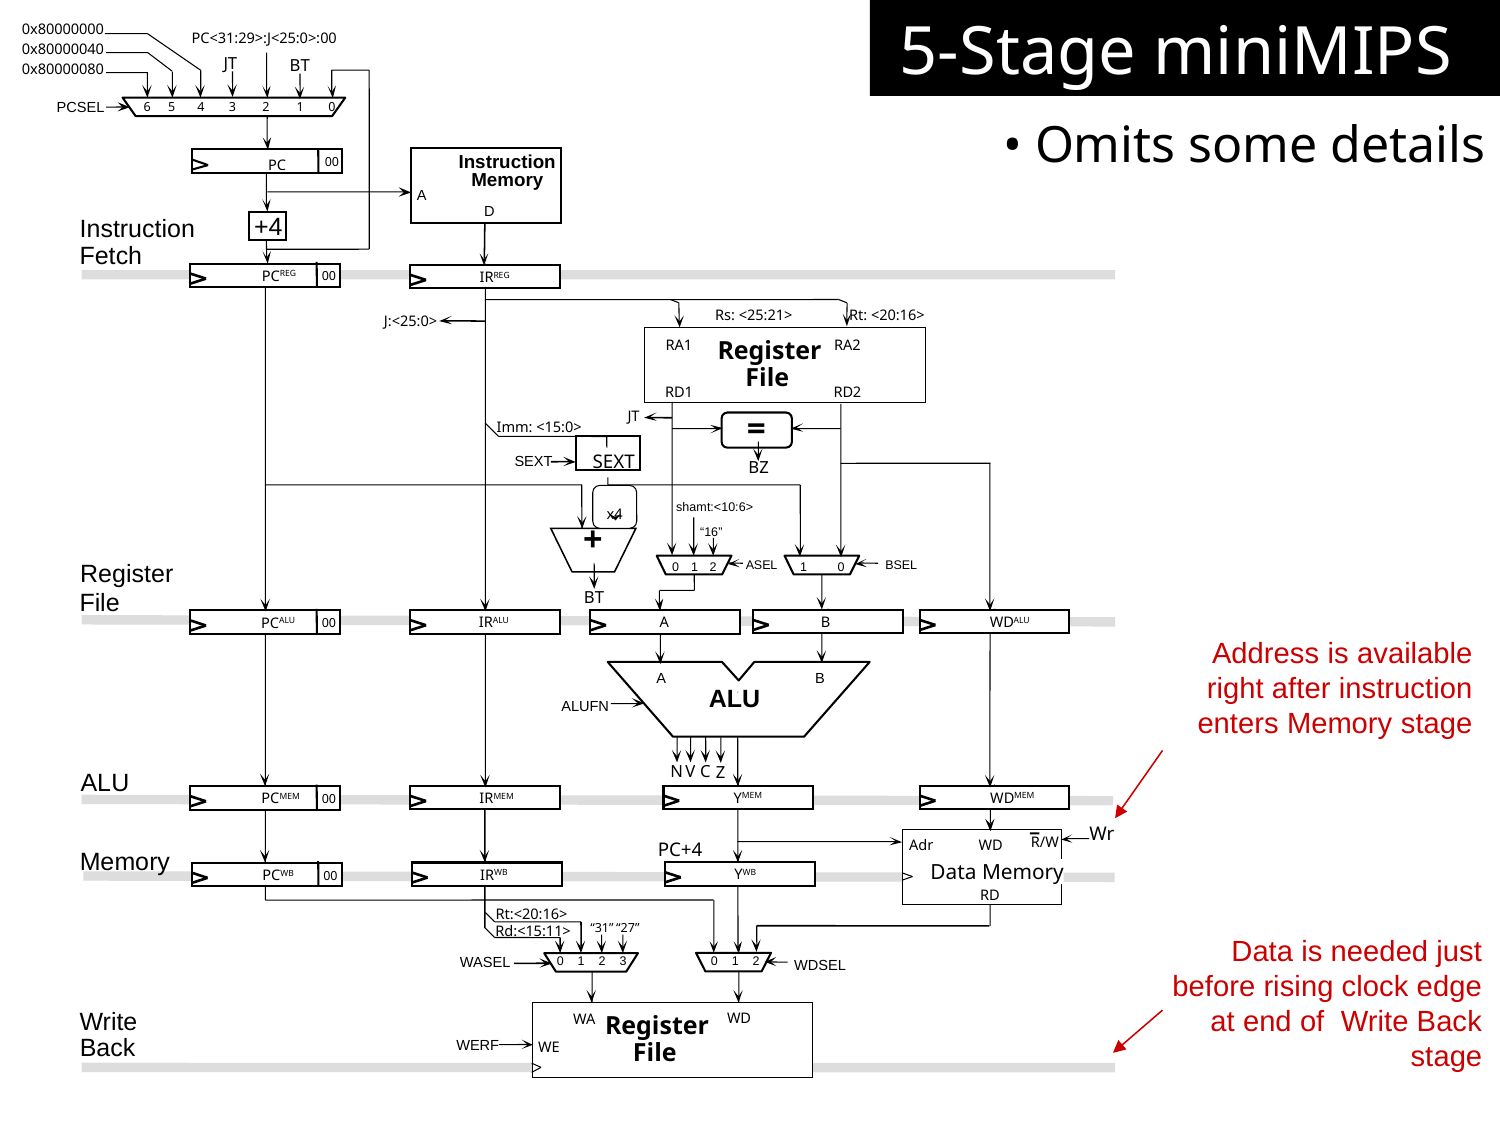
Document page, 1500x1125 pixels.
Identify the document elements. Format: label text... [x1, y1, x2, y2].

text_box [985, 819, 995, 832]
text_box PC+4 [657, 837, 703, 861]
text_box [544, 953, 638, 972]
text_box RD1 [664, 383, 693, 401]
text_box [327, 85, 336, 97]
text_box A [655, 668, 666, 687]
text_box [262, 137, 272, 147]
text_box [398, 187, 412, 197]
text_box [644, 330, 926, 403]
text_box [248, 210, 287, 242]
text_box Back [79, 1031, 136, 1062]
text_box RD [979, 885, 1000, 904]
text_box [752, 608, 903, 636]
text_box [721, 412, 731, 448]
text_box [589, 608, 741, 636]
text_box [685, 749, 695, 760]
text_box [480, 598, 490, 607]
text_box [554, 940, 565, 954]
text_box [142, 85, 152, 98]
text_box JT [223, 52, 241, 73]
text_box 3 [228, 99, 236, 115]
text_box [189, 261, 341, 289]
text_box [595, 537, 632, 572]
text_box [835, 544, 846, 557]
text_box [918, 784, 1070, 811]
text_box RA2 [833, 336, 861, 354]
text_box [654, 598, 664, 607]
text_box SEXT [514, 452, 553, 470]
text_box [227, 84, 237, 97]
text_box [732, 849, 743, 859]
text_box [409, 608, 561, 636]
text_box BT [582, 587, 606, 608]
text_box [918, 608, 1070, 636]
text_box [794, 544, 805, 557]
text_box [294, 86, 305, 97]
text_box [644, 412, 657, 421]
text_box Instruction [458, 149, 556, 173]
text_box [709, 941, 718, 950]
text_box [784, 555, 800, 575]
text_box “27” [599, 912, 655, 943]
text_box 4 [197, 99, 205, 115]
text_box Instruction [79, 212, 196, 243]
text_box [259, 773, 270, 782]
text_box PC<31:29>:J<25:0>:00 [191, 28, 337, 47]
text_box BT [288, 54, 311, 75]
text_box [584, 485, 645, 529]
text_box RD2 [833, 383, 862, 401]
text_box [189, 608, 341, 636]
text_box A [416, 185, 427, 204]
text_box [694, 951, 847, 974]
text_box [568, 565, 594, 572]
text_box [816, 650, 827, 663]
text_box Rd:<15:11> [495, 922, 571, 940]
text_box Imm: <15:0> [496, 418, 582, 436]
text_box [715, 750, 726, 761]
text_box WD [726, 1009, 752, 1027]
text_box [732, 773, 743, 783]
text_box [411, 148, 561, 224]
text_box 0 1 2 3 [556, 952, 627, 968]
text_box N [665, 760, 688, 781]
text_box + [567, 509, 618, 565]
text_box WD [978, 835, 1003, 854]
text_box [753, 448, 758, 456]
text_box [656, 555, 732, 575]
text_box [1061, 834, 1073, 843]
text_box “31” [574, 912, 599, 943]
text_box [889, 836, 903, 846]
text_box [781, 412, 792, 448]
text_box 2 [262, 99, 270, 115]
text_box [666, 542, 677, 556]
text_box Wr [1089, 821, 1115, 845]
text_box [480, 774, 490, 783]
text_box 0x80000000 [7, 12, 119, 45]
text_box J:<25:0> [383, 311, 438, 330]
text_box RA1 [665, 336, 693, 354]
text_box [688, 543, 698, 556]
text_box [662, 784, 814, 811]
text_box 0x80000040 [7, 45, 119, 65]
text_box [122, 97, 346, 117]
text_box Data Memory [930, 859, 1064, 885]
text_box [575, 940, 586, 954]
text_box 0 [327, 99, 336, 115]
text_box WA [572, 1010, 596, 1028]
text_box [260, 598, 270, 607]
text_box [596, 940, 607, 954]
text_box [195, 85, 205, 98]
text_box Adr [908, 835, 934, 854]
title 5-Stage miniMIPS [869, 0, 1500, 97]
text_box [532, 1002, 813, 1078]
text_box [842, 555, 855, 561]
text_box File [632, 1036, 677, 1067]
text_box Rt:<20:16> [495, 905, 568, 923]
text_box [617, 940, 628, 954]
text_box Register [604, 1009, 709, 1040]
text_box [439, 315, 452, 325]
text_box Register [717, 334, 822, 365]
text_box [984, 774, 995, 783]
text_box 1 [690, 558, 698, 574]
text_box File [79, 586, 120, 617]
text_box 2 [709, 558, 717, 574]
text_box Register [79, 557, 174, 588]
text_box shamt:<10:6> [676, 499, 753, 515]
text_box 0x80000080 [7, 65, 119, 85]
text_box [751, 939, 761, 950]
text_box Memory [79, 845, 170, 876]
text_box Z [709, 761, 732, 782]
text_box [484, 299, 926, 324]
text_box Write [79, 1005, 138, 1036]
text_box JT [627, 406, 644, 425]
text_box B [814, 668, 825, 687]
text_box • Omits some details [1003, 112, 1486, 173]
text_box [479, 849, 490, 859]
text_box [576, 436, 641, 470]
text_box R/W [1030, 833, 1059, 851]
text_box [854, 556, 919, 573]
text_box [631, 698, 645, 708]
text_box [117, 102, 129, 112]
text_box [262, 251, 271, 260]
text_box [589, 576, 599, 587]
text_box [259, 849, 270, 859]
text_box “16” [699, 524, 723, 540]
text_box [1113, 1010, 1163, 1053]
text_box = [731, 399, 781, 455]
text_box [539, 958, 552, 968]
text_box File [745, 361, 790, 392]
text_box 1 [296, 99, 304, 115]
text_box [607, 661, 870, 737]
text_box V [688, 760, 694, 781]
text_box 0 [672, 558, 680, 574]
text_box 5 [168, 99, 176, 115]
text_box [1115, 750, 1163, 819]
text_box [799, 558, 845, 575]
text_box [317, 148, 340, 174]
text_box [191, 149, 314, 174]
text_box [790, 423, 804, 432]
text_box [411, 861, 562, 888]
text_box [708, 543, 718, 556]
text_box [733, 941, 742, 950]
text_box [563, 456, 576, 467]
text_box [655, 651, 665, 665]
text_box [664, 860, 815, 888]
text_box Data is needed just before rising clock edge at end of Write Back stage [1149, 924, 1497, 1080]
text_box [550, 528, 567, 562]
text_box C [694, 760, 717, 781]
text_box D [483, 202, 495, 220]
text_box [191, 860, 342, 888]
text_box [409, 784, 561, 812]
text_box [671, 749, 682, 760]
text_box [710, 424, 723, 434]
text_box SEXT [577, 442, 650, 480]
text_box [733, 990, 743, 1003]
text_box Memory [471, 167, 544, 191]
text_box ALUFN [561, 697, 609, 715]
text_box Fetch [79, 239, 143, 270]
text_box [409, 263, 561, 291]
text_box [816, 597, 827, 607]
text_box WERF [456, 1035, 499, 1053]
text_box [902, 829, 1062, 905]
text_box ASEL [745, 556, 778, 572]
text_box [479, 253, 489, 262]
text_box ALU [80, 766, 130, 797]
text_box [586, 990, 596, 1003]
text_box WASEL [459, 953, 511, 971]
text_box BZ [747, 456, 770, 477]
text_box Address is available right after instruction enters Memory stage [1149, 627, 1488, 747]
text_box [984, 598, 995, 607]
text_box ALU [708, 682, 761, 713]
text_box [189, 784, 341, 812]
text_box [262, 85, 271, 97]
text_box [167, 85, 177, 98]
text_box 6 [143, 99, 151, 115]
text_box PCSEL [56, 98, 105, 116]
text_box WE [537, 1037, 560, 1055]
text_box [262, 199, 271, 208]
